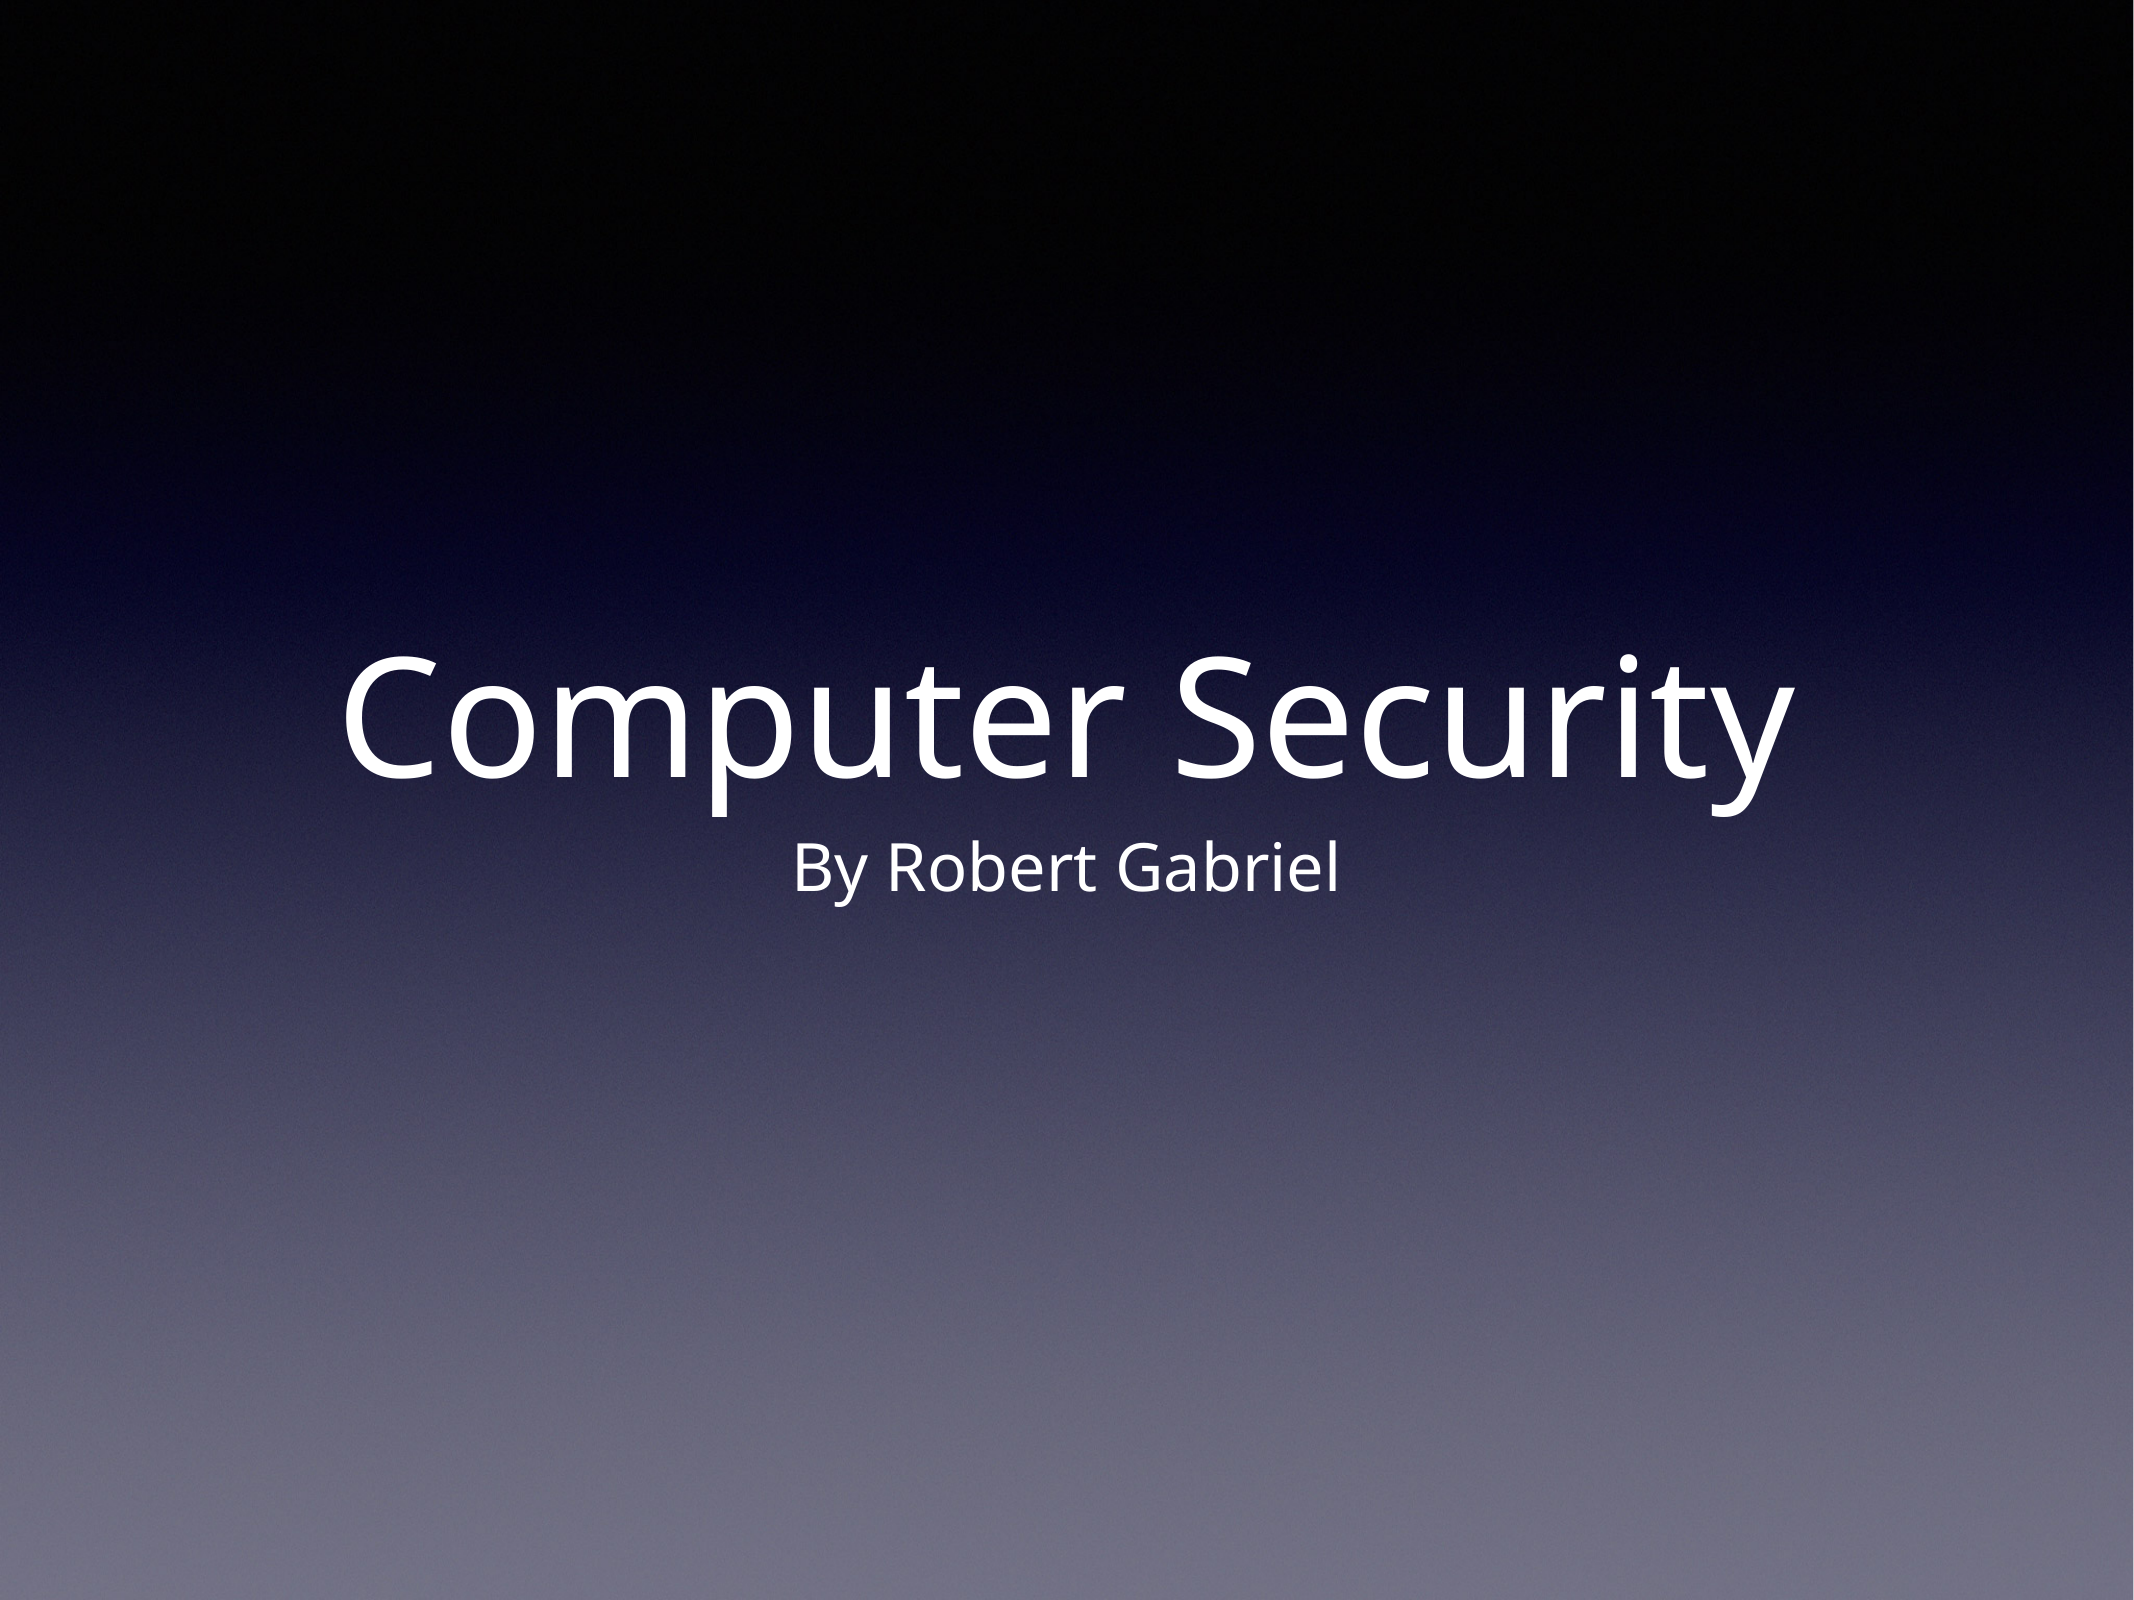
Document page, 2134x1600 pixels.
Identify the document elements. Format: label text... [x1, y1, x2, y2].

title Computer Security [207, 268, 1926, 811]
list By Robert Gabriel [207, 824, 1926, 1011]
picture [0, 0, 2134, 1600]
